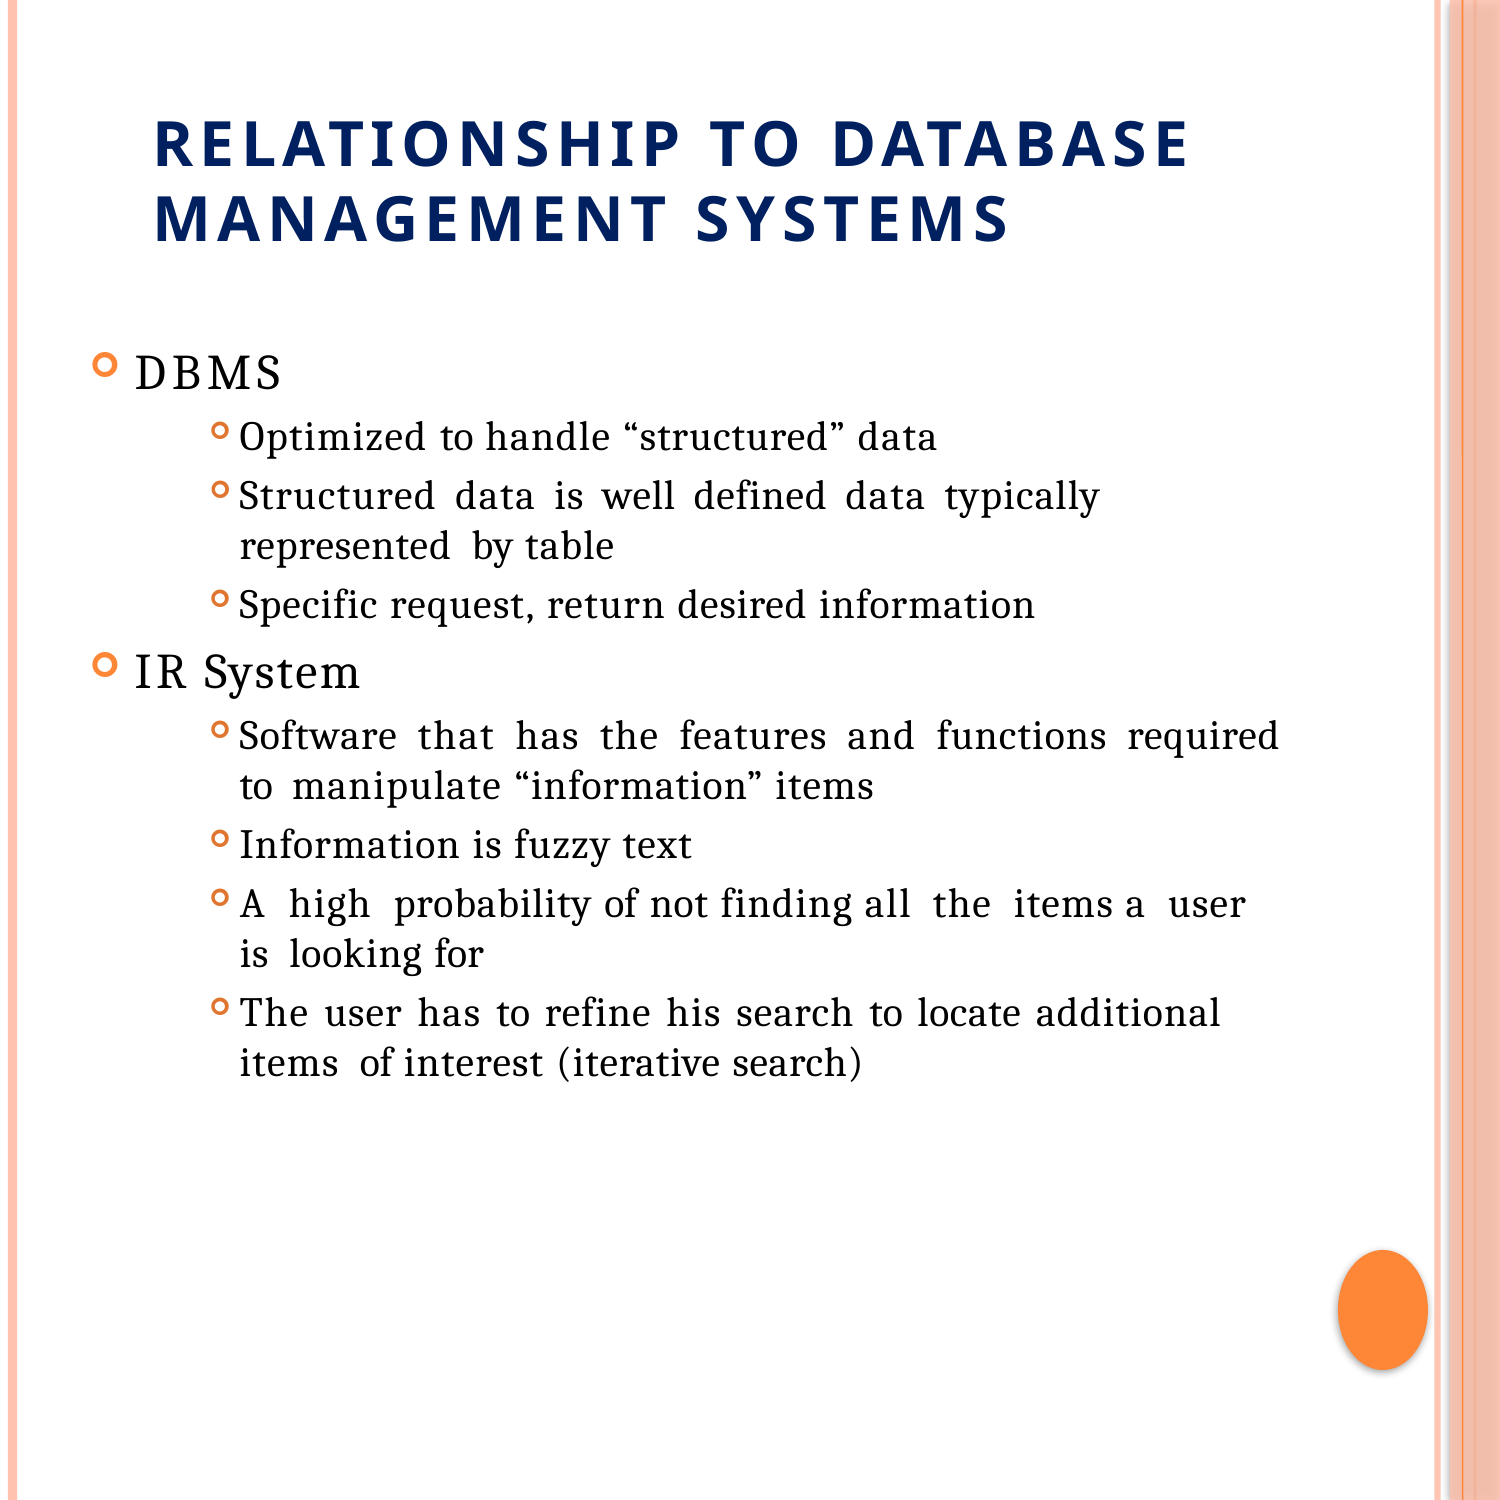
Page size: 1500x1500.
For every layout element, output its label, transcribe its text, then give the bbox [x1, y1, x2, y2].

title RELATIONSHIP TO DATABASE MANAGEMENT SYSTEMS [150, 0, 1413, 254]
text_box DBMS Optimized to handle “structured” data Structured data is well defined data typically represented by table Specific request, return desired information IR System Software that has the features and functions required to manipulate “information” items Information is fuzzy text A high probability of not finding all the items a user is looking for The user has to refine his search to locate additional items of interest (iterative search) [87, 324, 1287, 1086]
